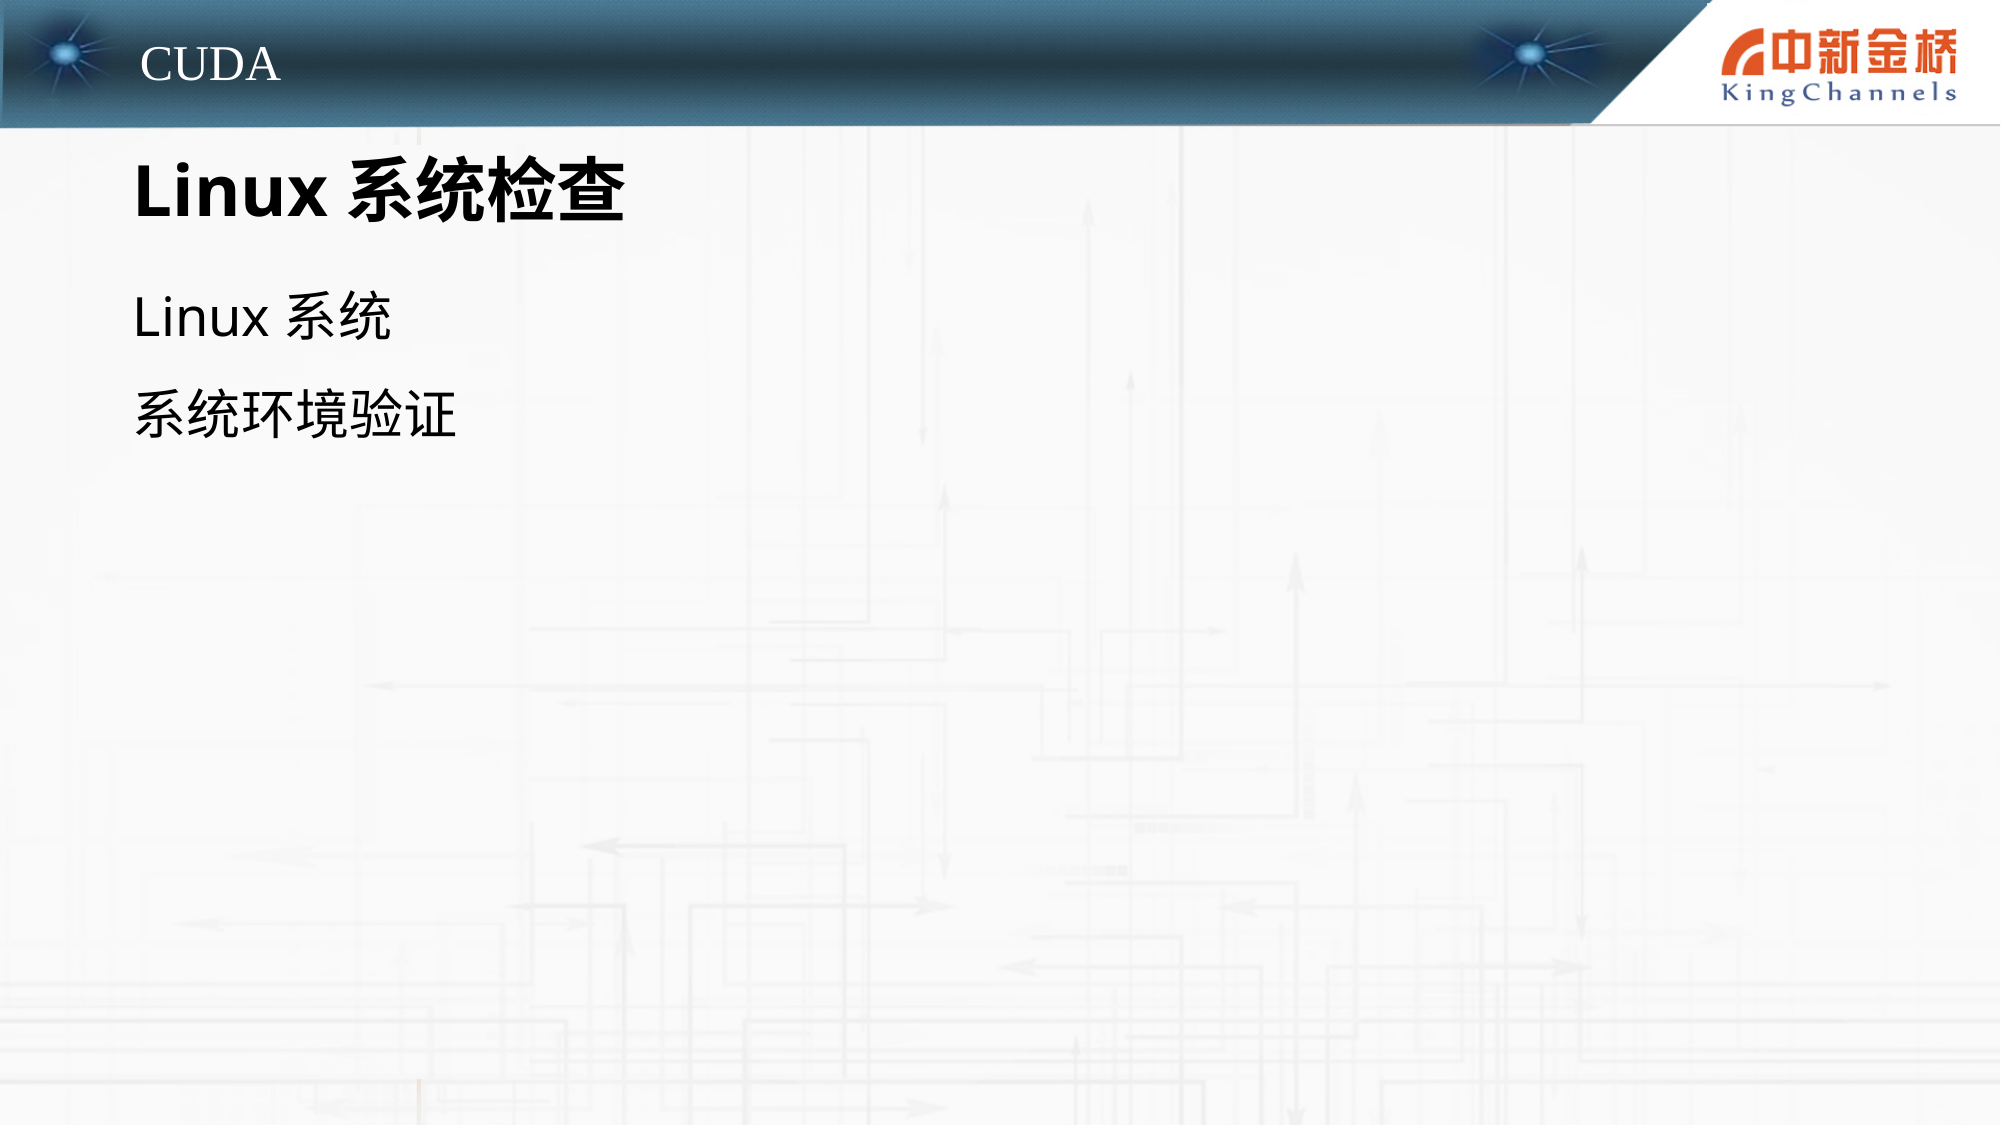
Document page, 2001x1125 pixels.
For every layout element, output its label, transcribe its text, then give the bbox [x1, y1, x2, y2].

picture [0, 0, 2001, 1125]
text_box Linux系统 系统环境验证 [117, 242, 1898, 453]
text_box Linux系统检查 [117, 138, 1898, 238]
